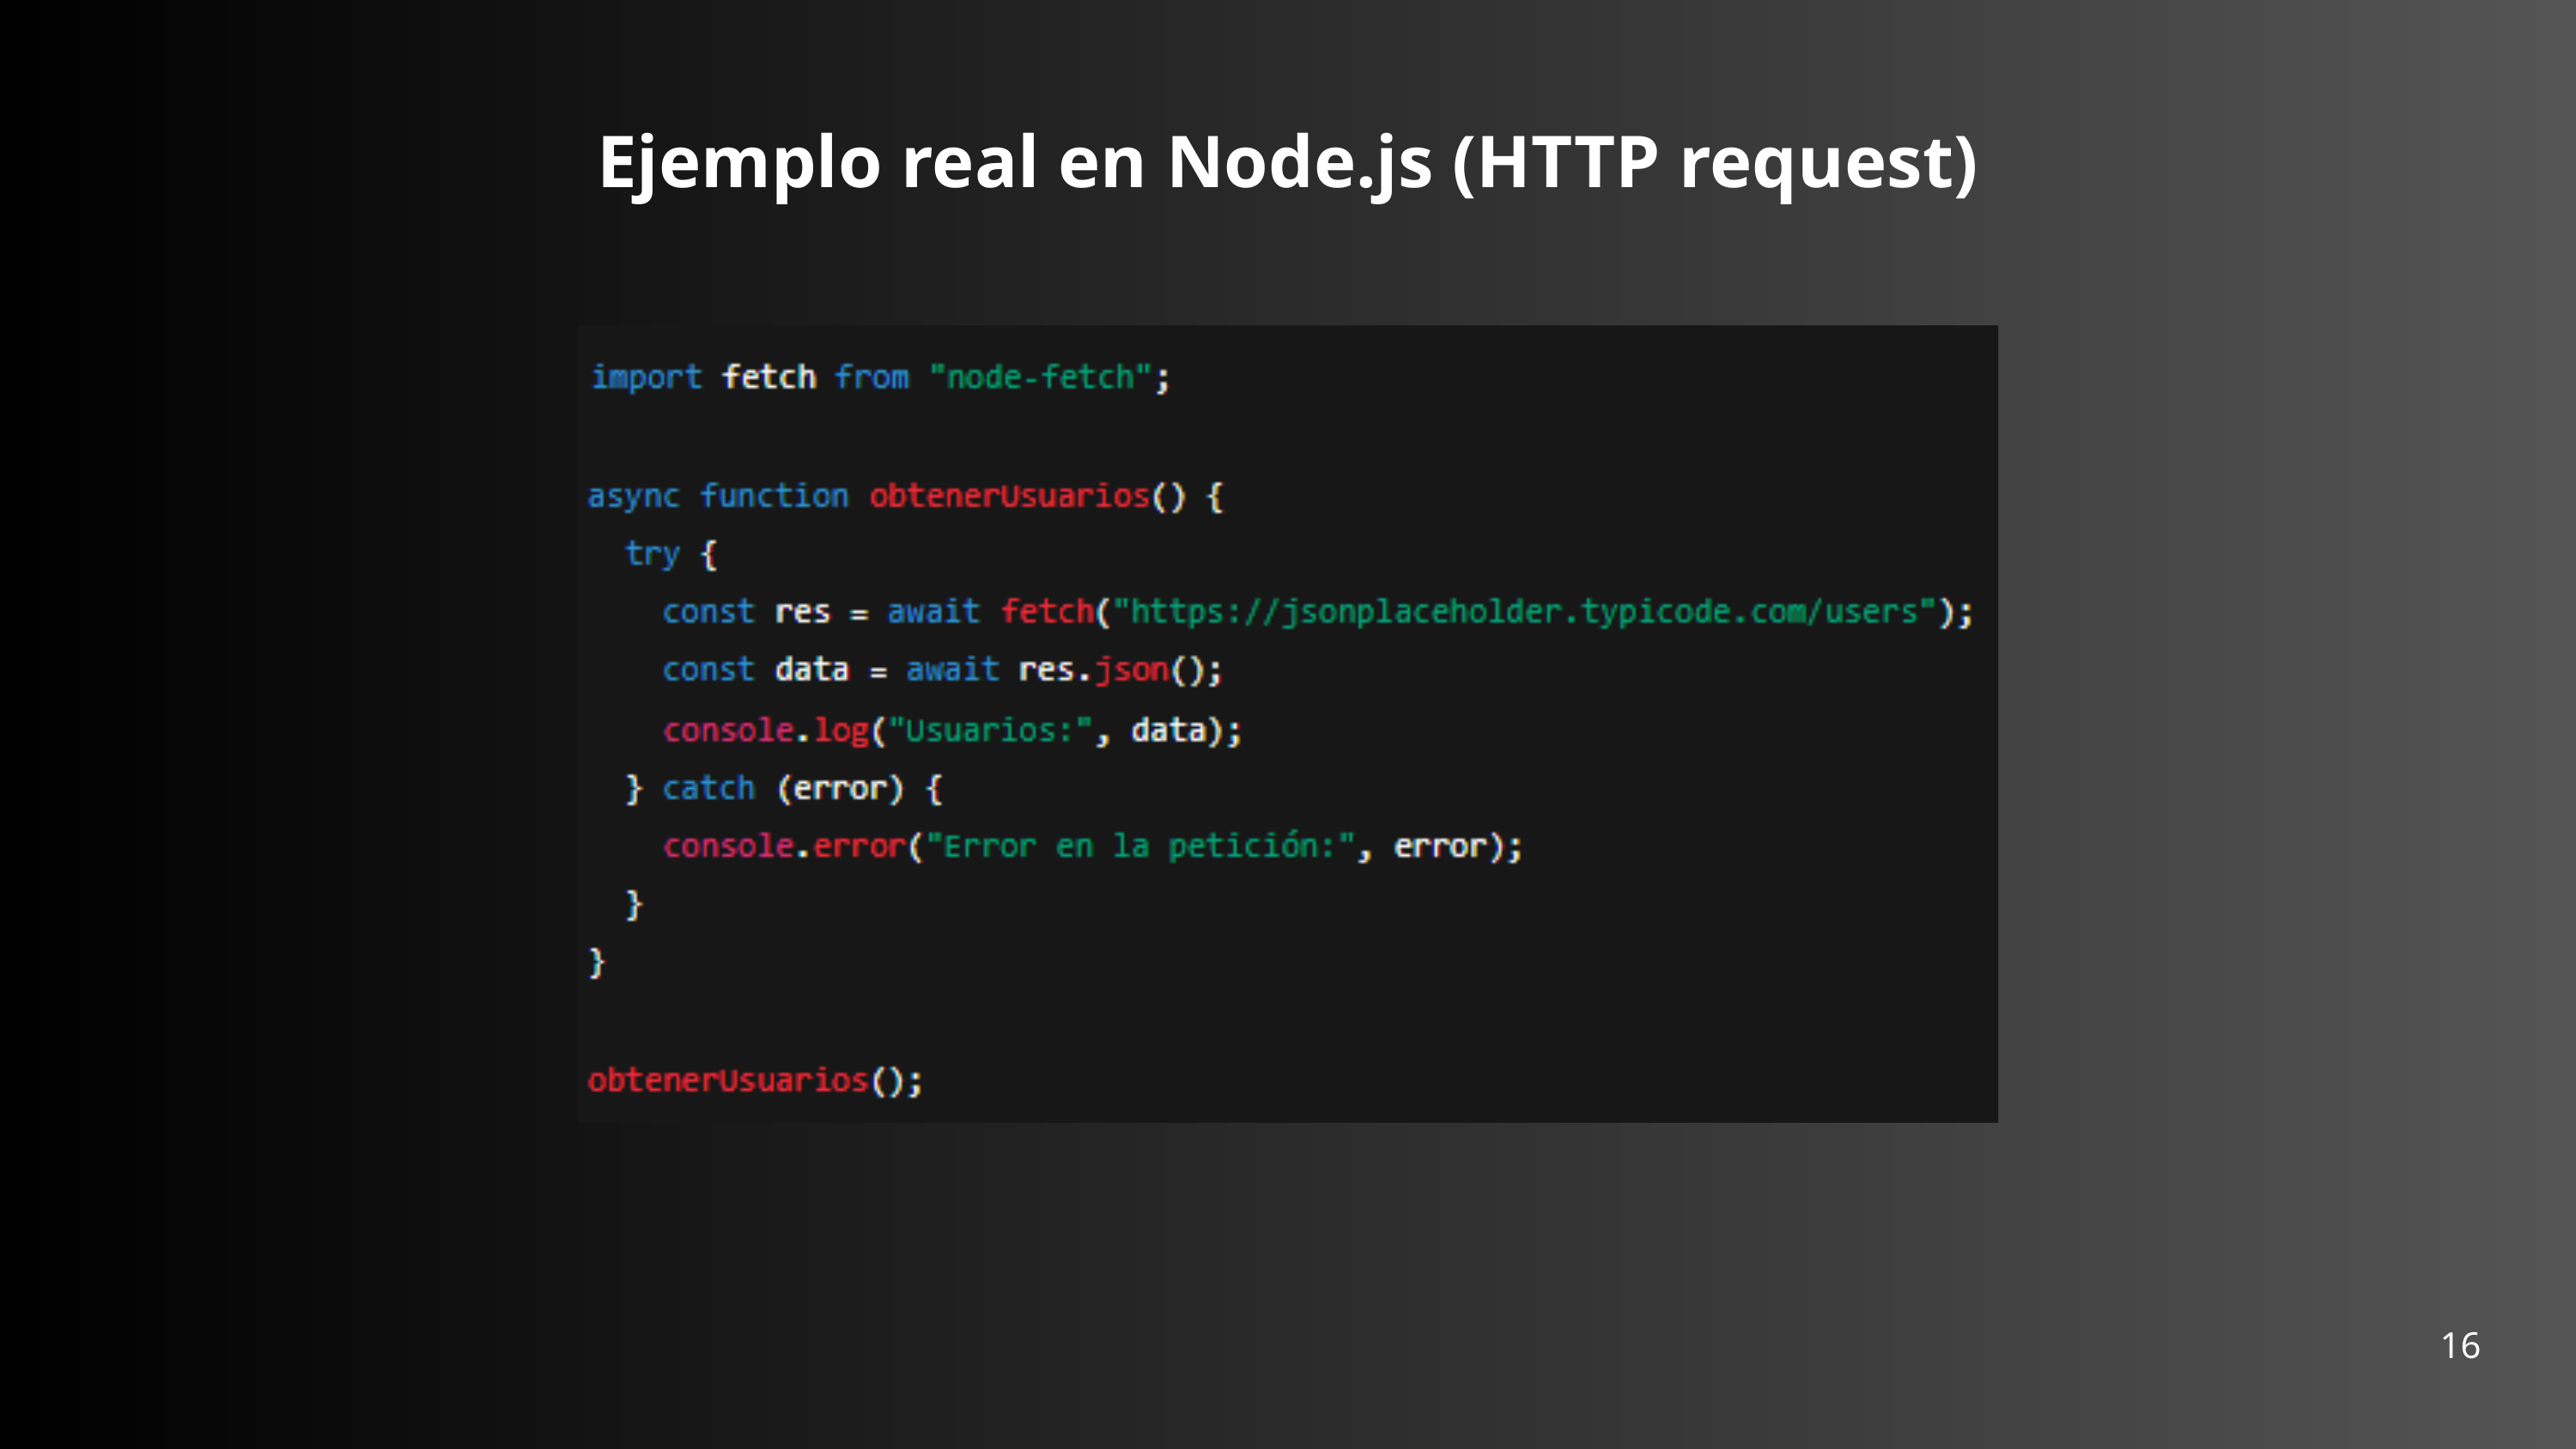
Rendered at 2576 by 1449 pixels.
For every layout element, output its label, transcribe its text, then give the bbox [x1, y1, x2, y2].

text_box Ejemplo real en Node.js (HTTP request) [596, 101, 1980, 202]
text_box 16 [2439, 1315, 2482, 1367]
text_box [577, 325, 1999, 1123]
